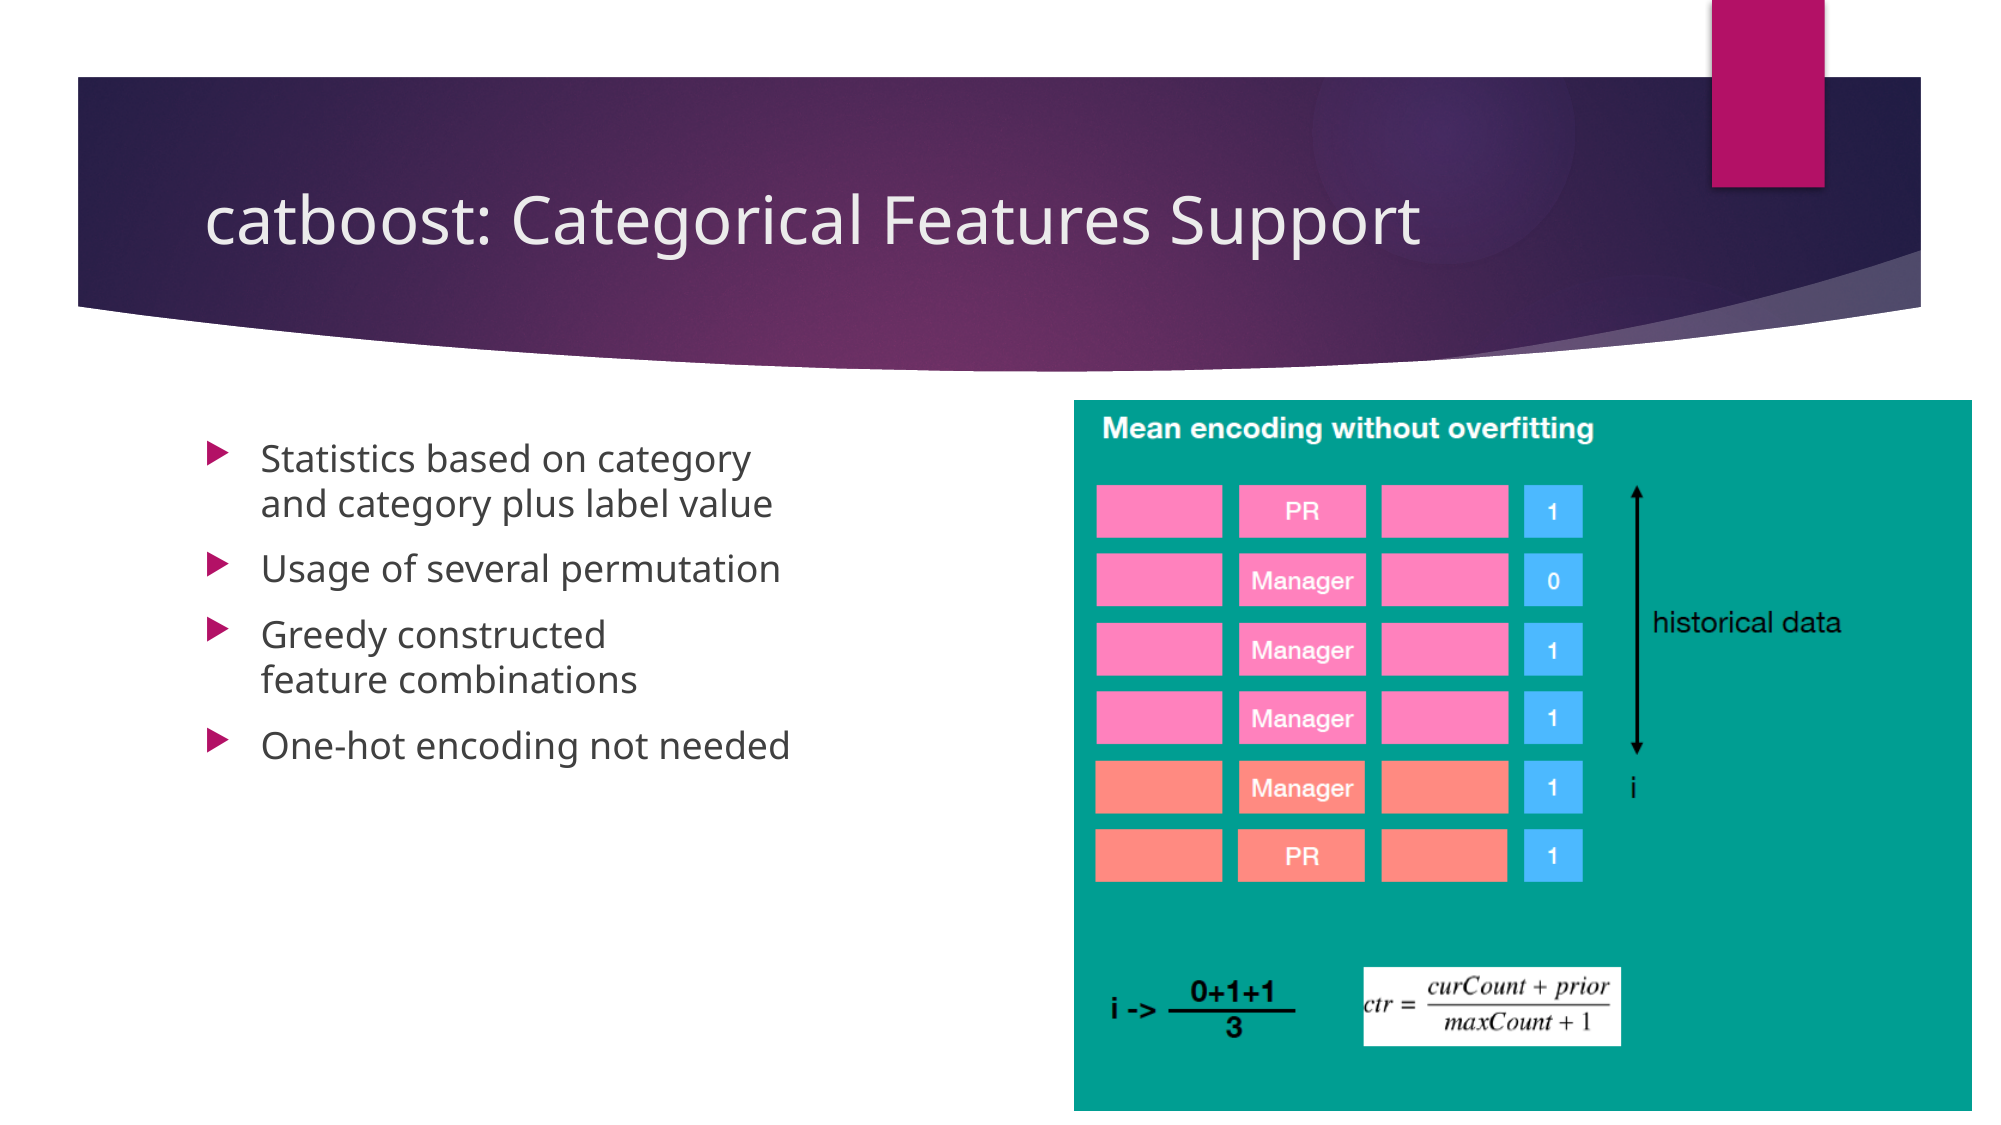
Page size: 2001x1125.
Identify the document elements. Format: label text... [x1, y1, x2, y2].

title catboost: Categorical Features Support [189, 159, 1627, 276]
list Statistics based on category and category plus label value Usage of several permutation Greedy constructed feature combinations One-hot encoding not needed [189, 427, 1068, 988]
picture [1074, 400, 1973, 1111]
